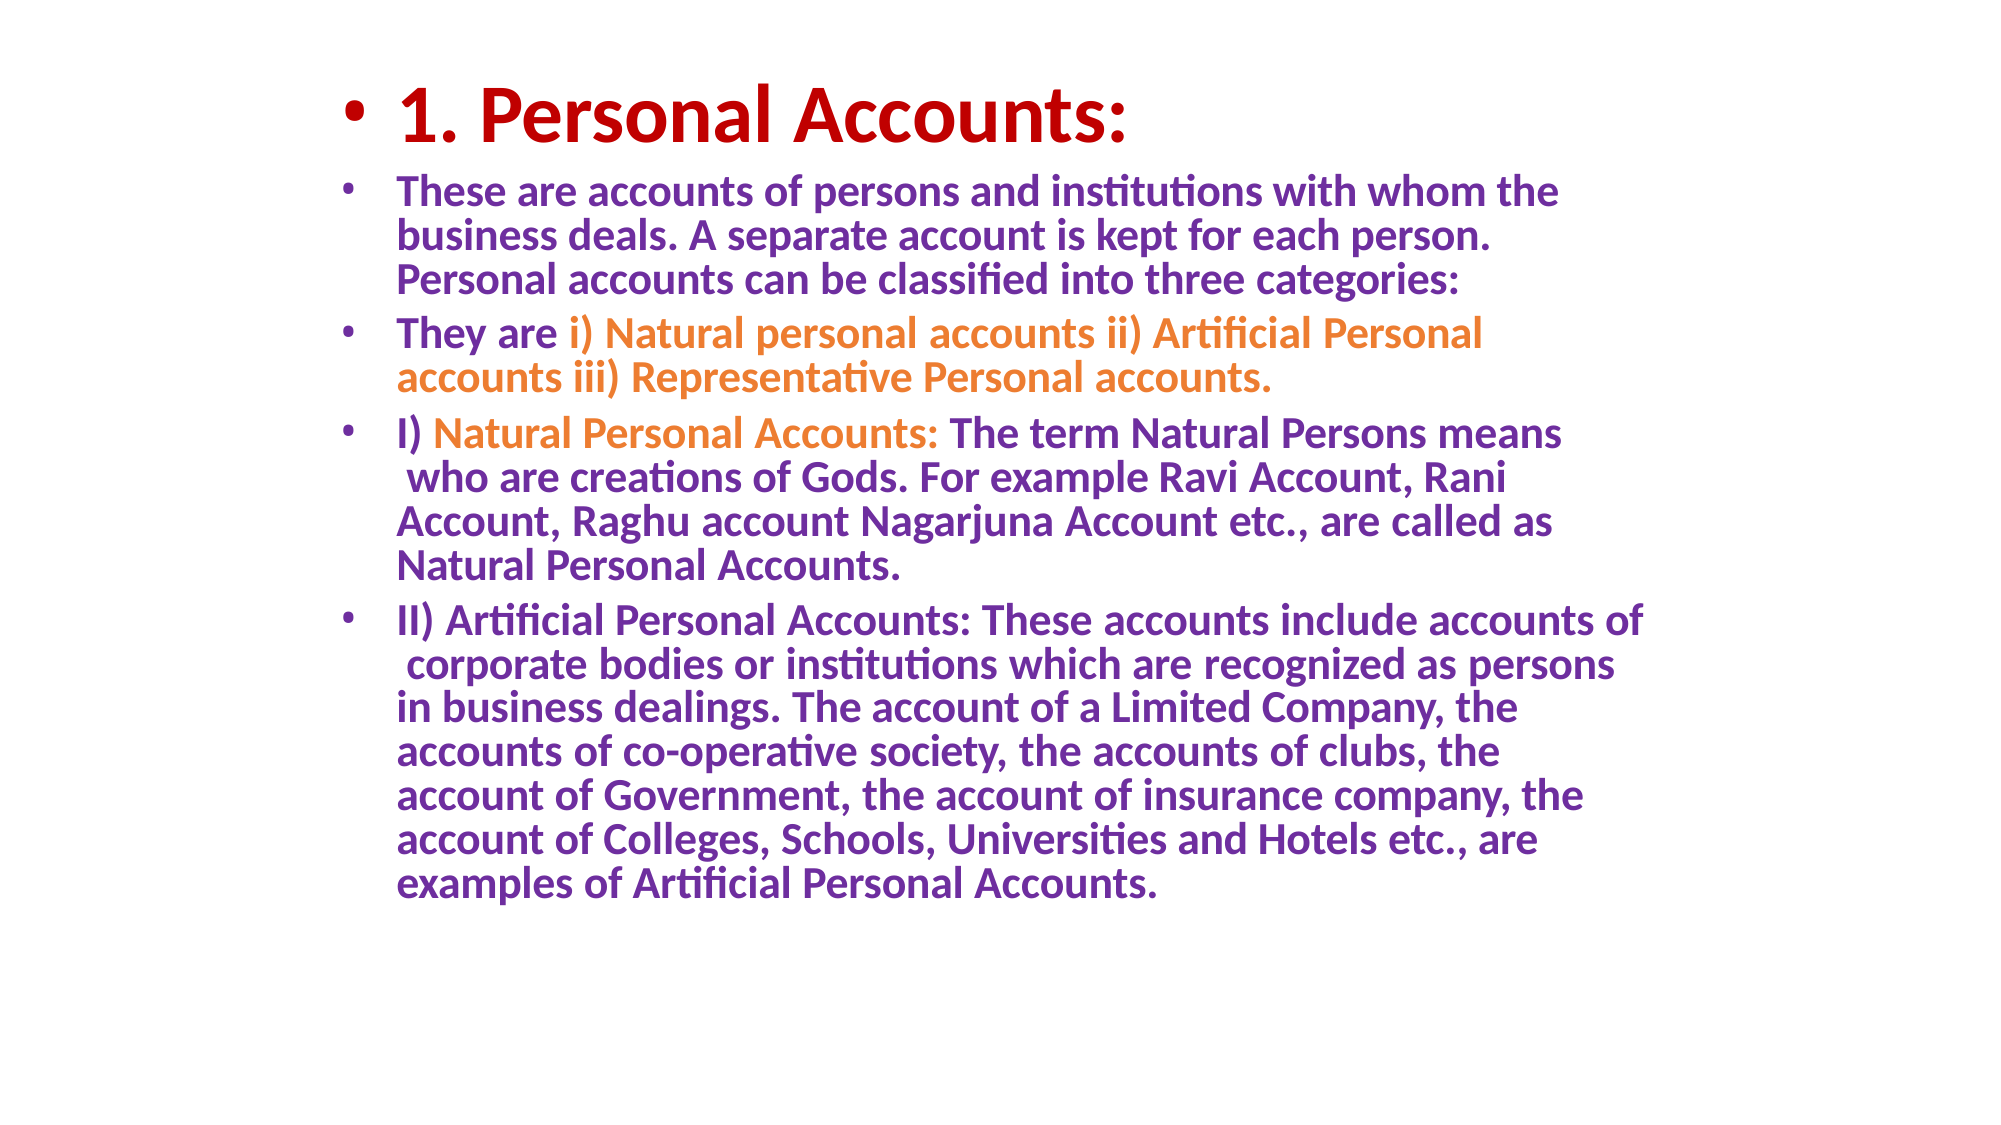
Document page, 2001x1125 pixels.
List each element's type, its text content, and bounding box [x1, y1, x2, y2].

text_box 1. Personal Accounts: These are accounts of persons and institutions with whom the business deals. A separate account is kept for each person. Personal accounts can be classified into three categories: They are i) Natural personal accounts ii) Artificial Personal accounts iii) Representative Personal accounts. I) Natural Personal Accounts: The term Natural Persons means who are creations of Gods. For example Ravi Account, Rani Account, Raghu account Nagarjuna Account etc., are called as Natural Personal Accounts. II) Artificial Personal Accounts: These accounts include accounts of corporate bodies or institutions which are recognized as persons in business dealings. The account of a Limited Company, the accounts of co-operative society, the accounts of clubs, the account of Government, the account of insurance company, the account of Colleges, Schools, Universities and Hotels etc., are examples of Artificial Personal Accounts. [337, 57, 1651, 908]
